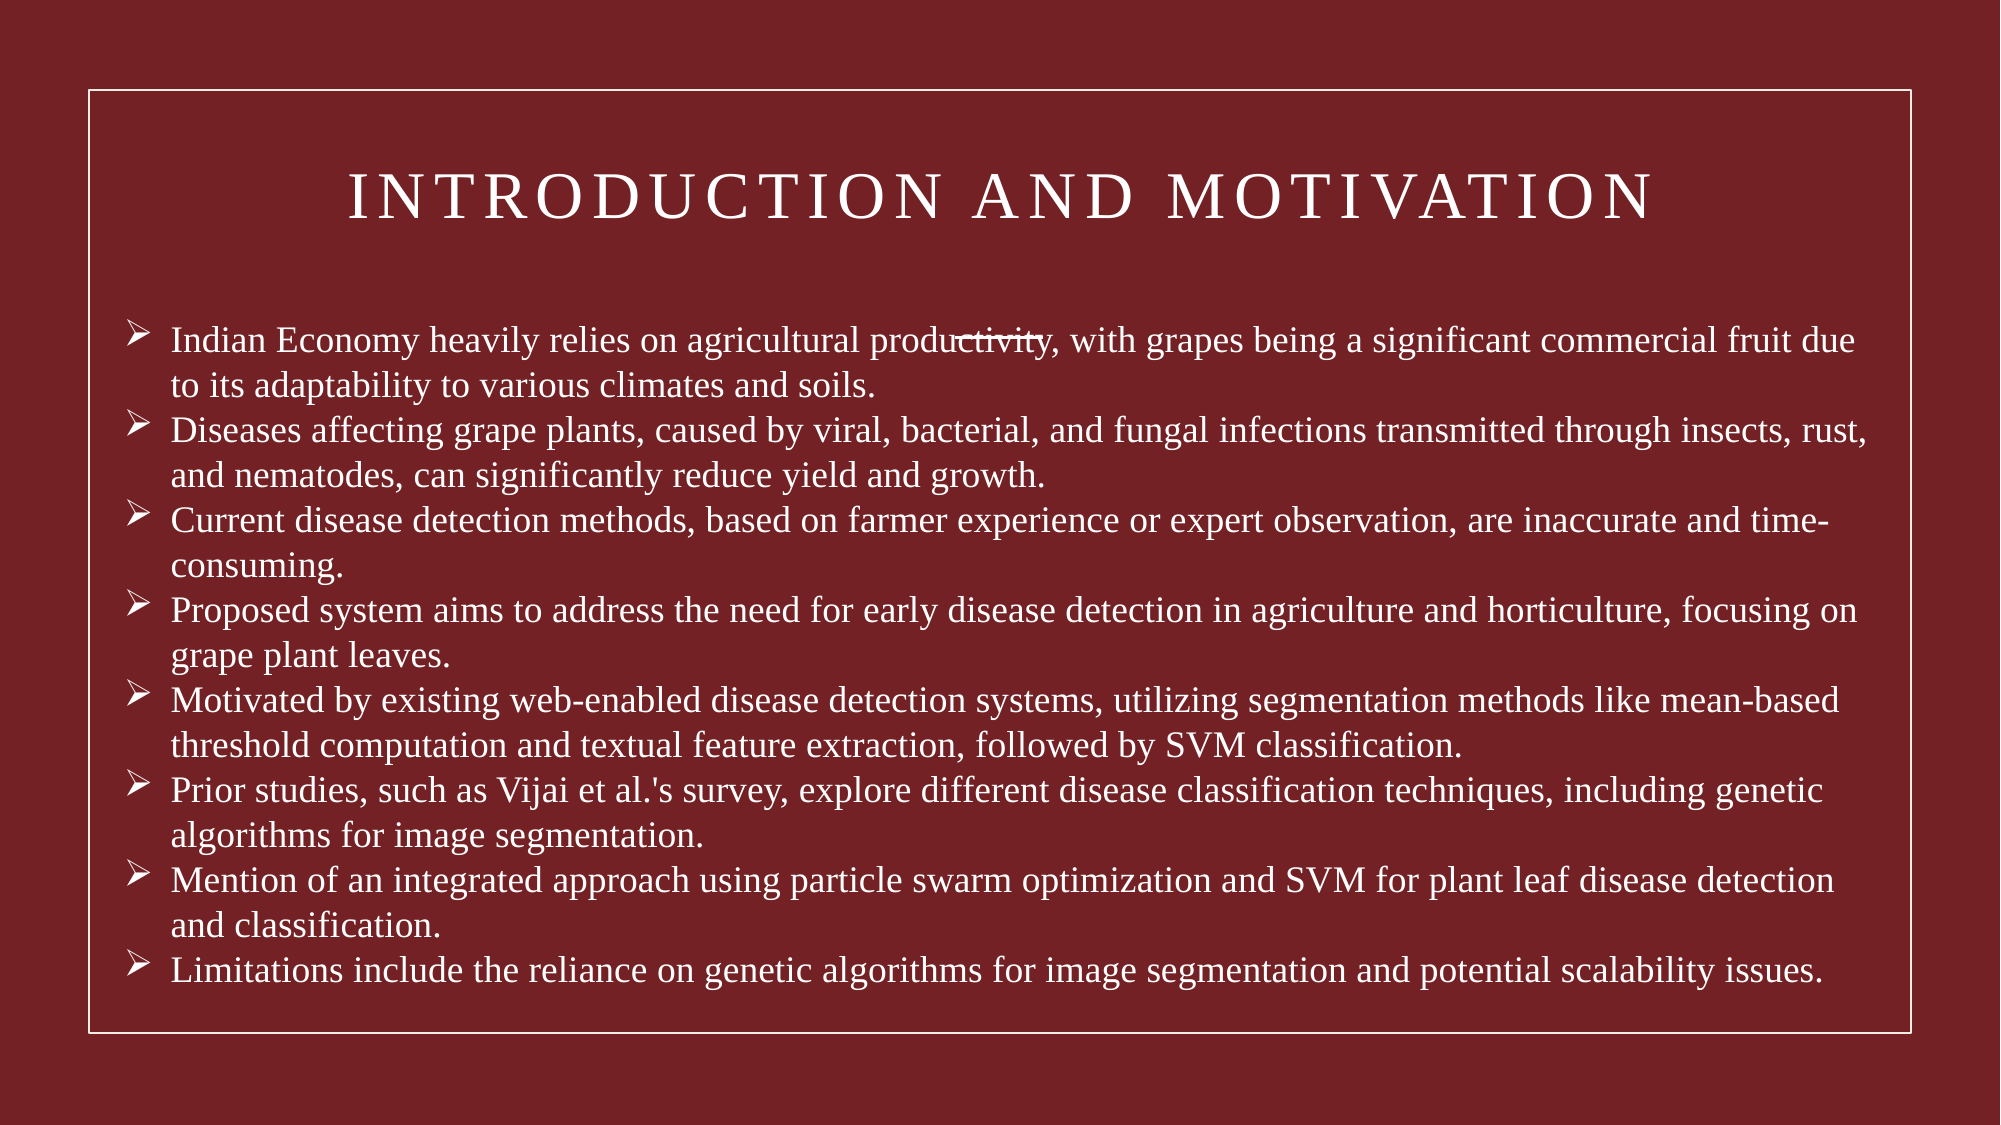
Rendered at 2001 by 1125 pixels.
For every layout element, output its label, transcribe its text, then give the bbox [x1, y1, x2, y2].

text_box Indian Economy heavily relies on agricultural productivity, with grapes being a significant commercial fruit due to its adaptability to various climates and soils. Diseases affecting grape plants, caused by viral, bacterial, and fungal infections transmitted through insects, rust, and nematodes, can significantly reduce yield and growth. Current disease detection methods, based on farmer experience or expert observation, are inaccurate and time-consuming. Proposed system aims to address the need for early disease detection in agriculture and horticulture, focusing on grape plant leaves. Motivated by existing web-enabled disease detection systems, utilizing segmentation methods like mean-based threshold computation and textual feature extraction, followed by SVM classification. Prior studies, such as Vijai et al.'s survey, explore different disease classification techniques, including genetic algorithms for image segmentation. Mention of an integrated approach using particle swarm optimization and SVM for plant leaf disease detection and classification. Limitations include the reliance on genetic algorithms for image segmentation and potential scalability issues. [108, 307, 1904, 998]
title INTRODUCTION and Motivation [174, 127, 1825, 256]
